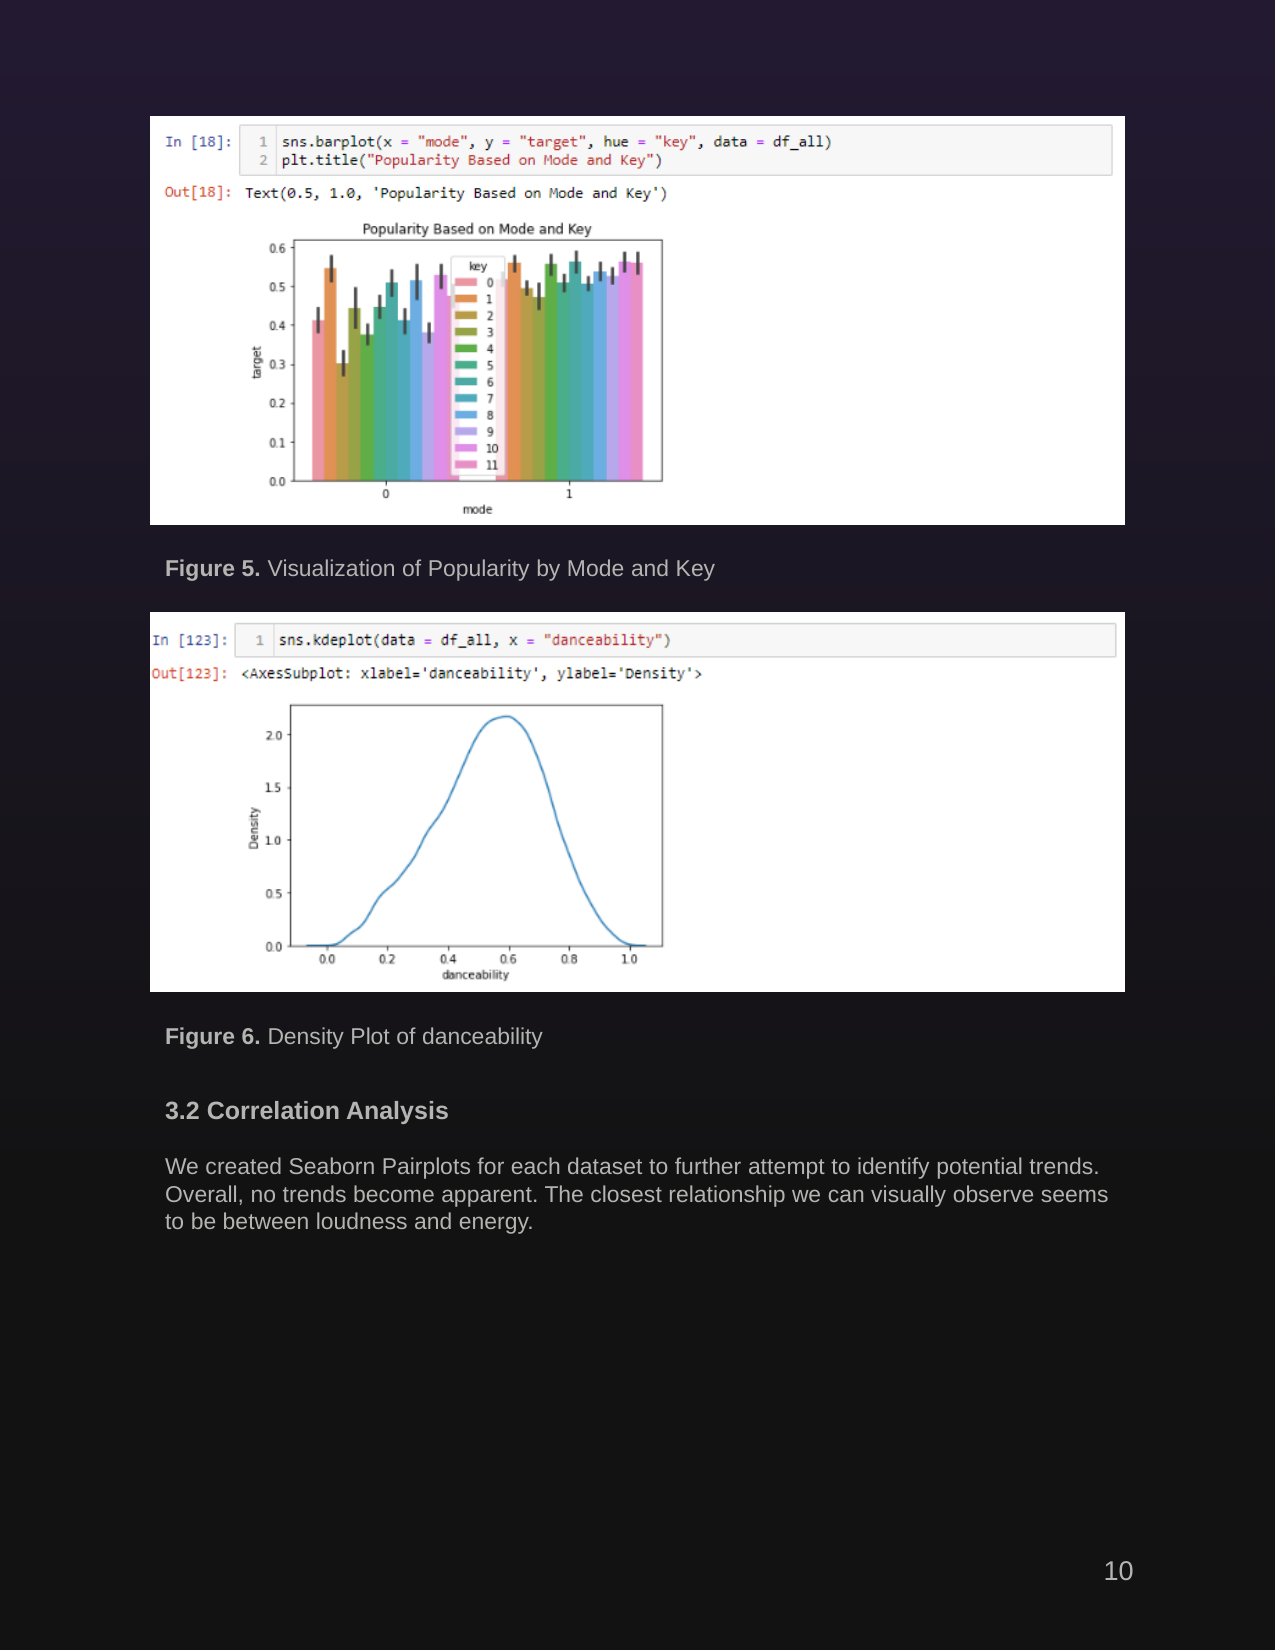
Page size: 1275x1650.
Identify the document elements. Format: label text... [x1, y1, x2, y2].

picture [149, 612, 1126, 993]
text_box 3.2 Correlation Analysis We created Seaborn Pairplots for each dataset to further attempt to identify potential trends. Overall, no trends become apparent. The closest relationship we can visually observe seems to be between loudness and energy. [149, 1079, 1125, 1277]
picture [149, 116, 1126, 525]
text_box Figure 6. Density Plot of danceability [150, 1006, 1039, 1065]
text_box Figure 5. Visualization of Popularity by Mode and Key [149, 539, 1079, 595]
text_box 10 [1088, 1538, 1167, 1602]
